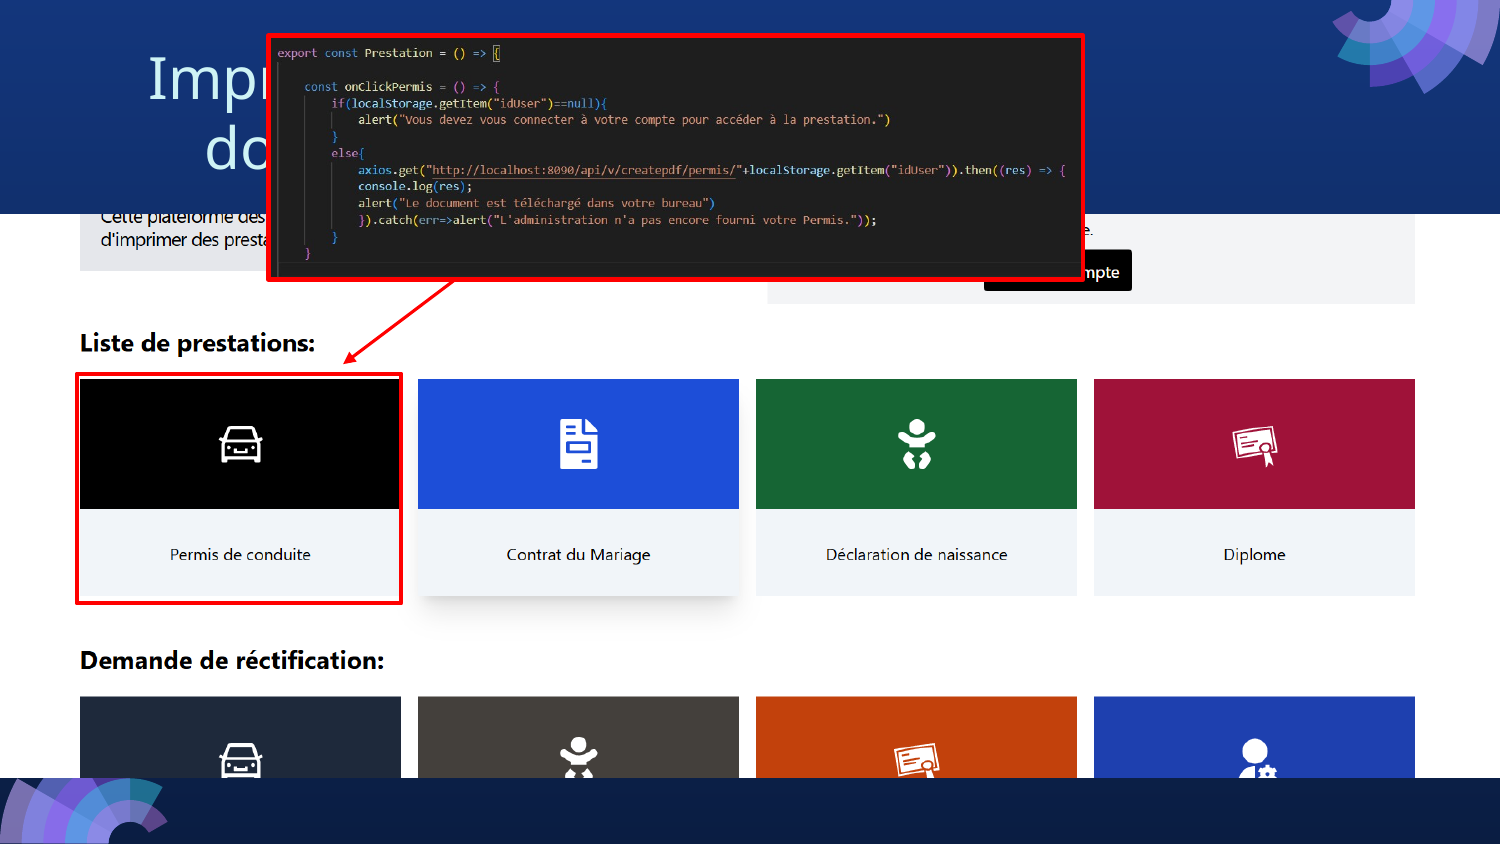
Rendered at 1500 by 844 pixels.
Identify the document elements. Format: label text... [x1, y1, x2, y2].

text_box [342, 287, 470, 365]
picture [0, 37, 1500, 779]
title Impression des documents [30, 26, 688, 118]
